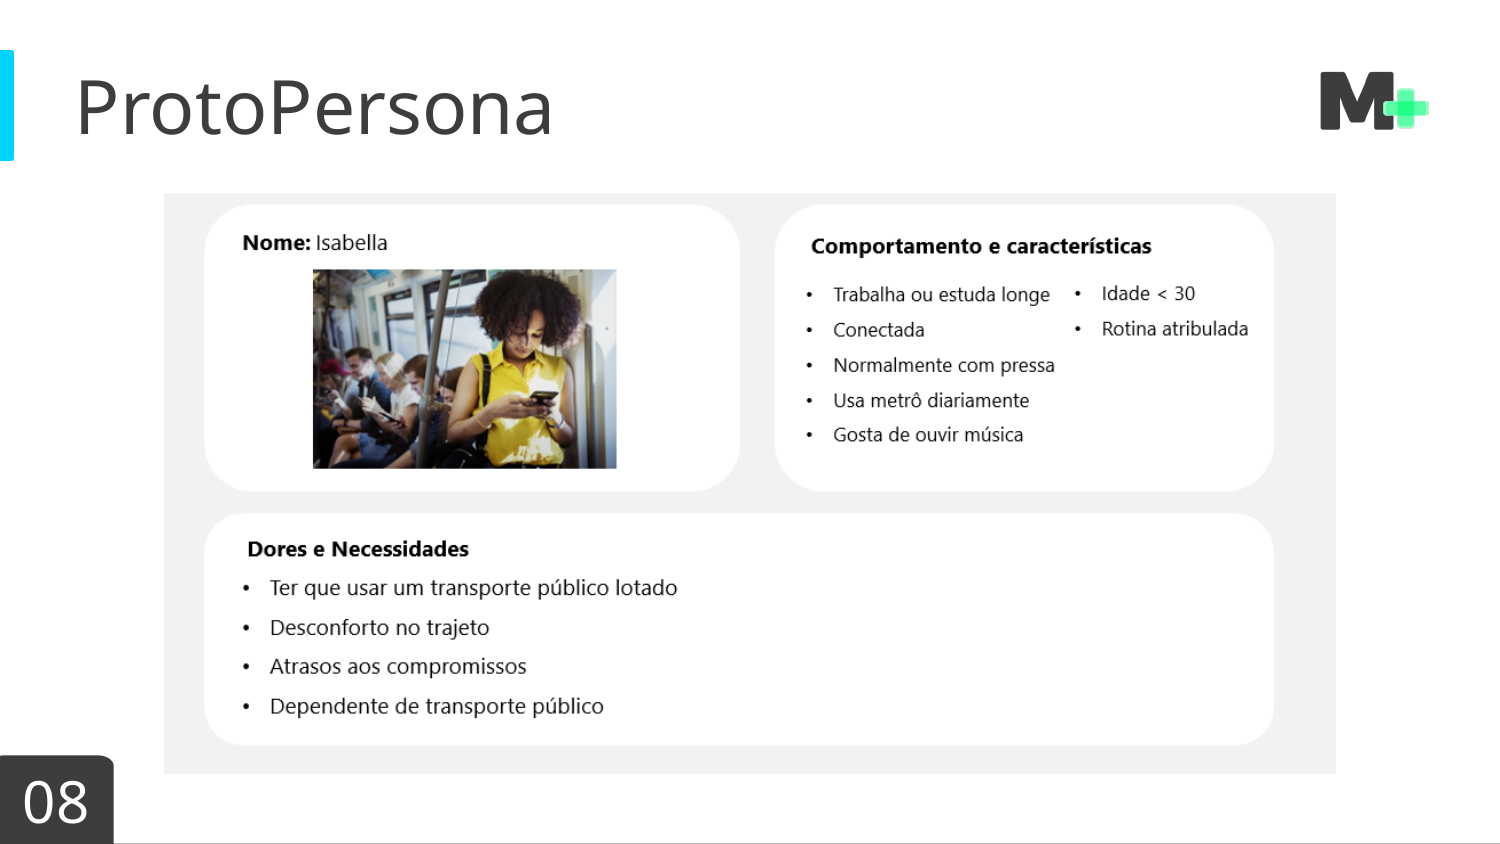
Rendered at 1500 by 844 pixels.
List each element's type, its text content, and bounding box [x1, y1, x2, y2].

text_box ProtoPersona [60, 52, 613, 158]
text_box [0, 755, 114, 844]
picture [163, 193, 1337, 774]
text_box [1319, 69, 1441, 141]
text_box [0, 50, 14, 161]
text_box 08 [8, 757, 105, 843]
